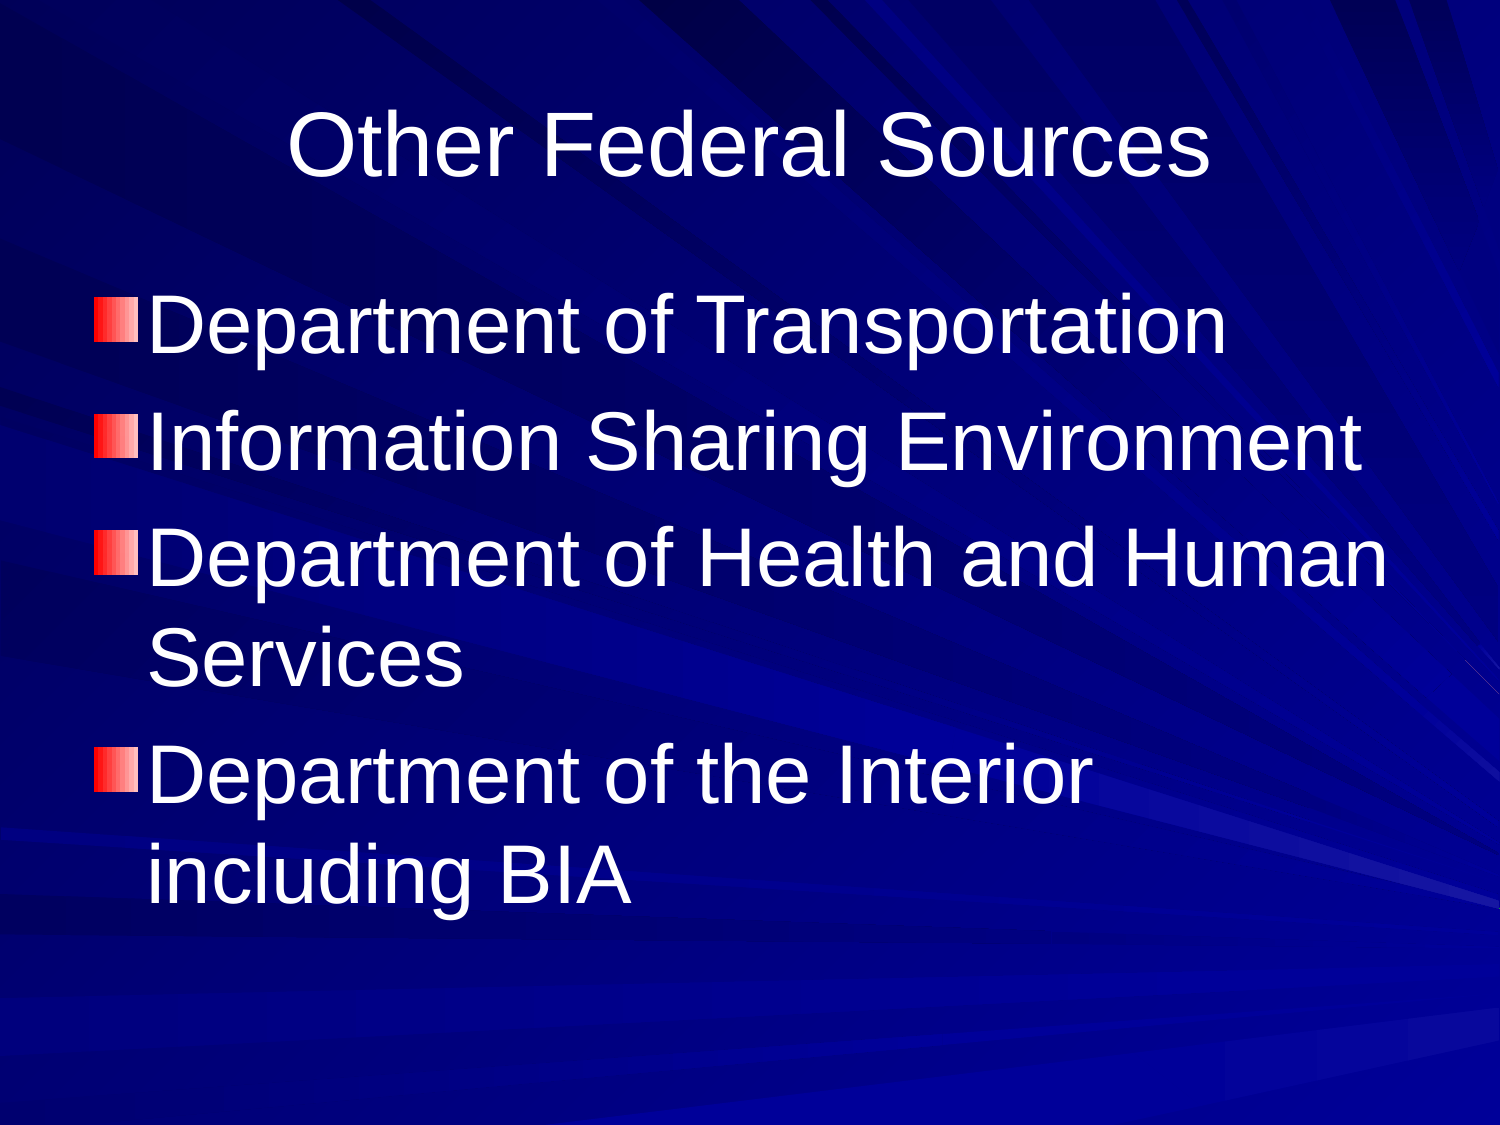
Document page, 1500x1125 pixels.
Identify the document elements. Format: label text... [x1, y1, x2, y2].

title Other Federal Sources [75, 45, 1425, 234]
picture [90, 743, 143, 797]
picture [90, 410, 143, 463]
list Department of Transportation Information Sharing Environment Department of Health and Human Services Department of the Interior including BIA [75, 262, 1425, 1006]
picture [90, 293, 143, 347]
picture [90, 526, 143, 580]
